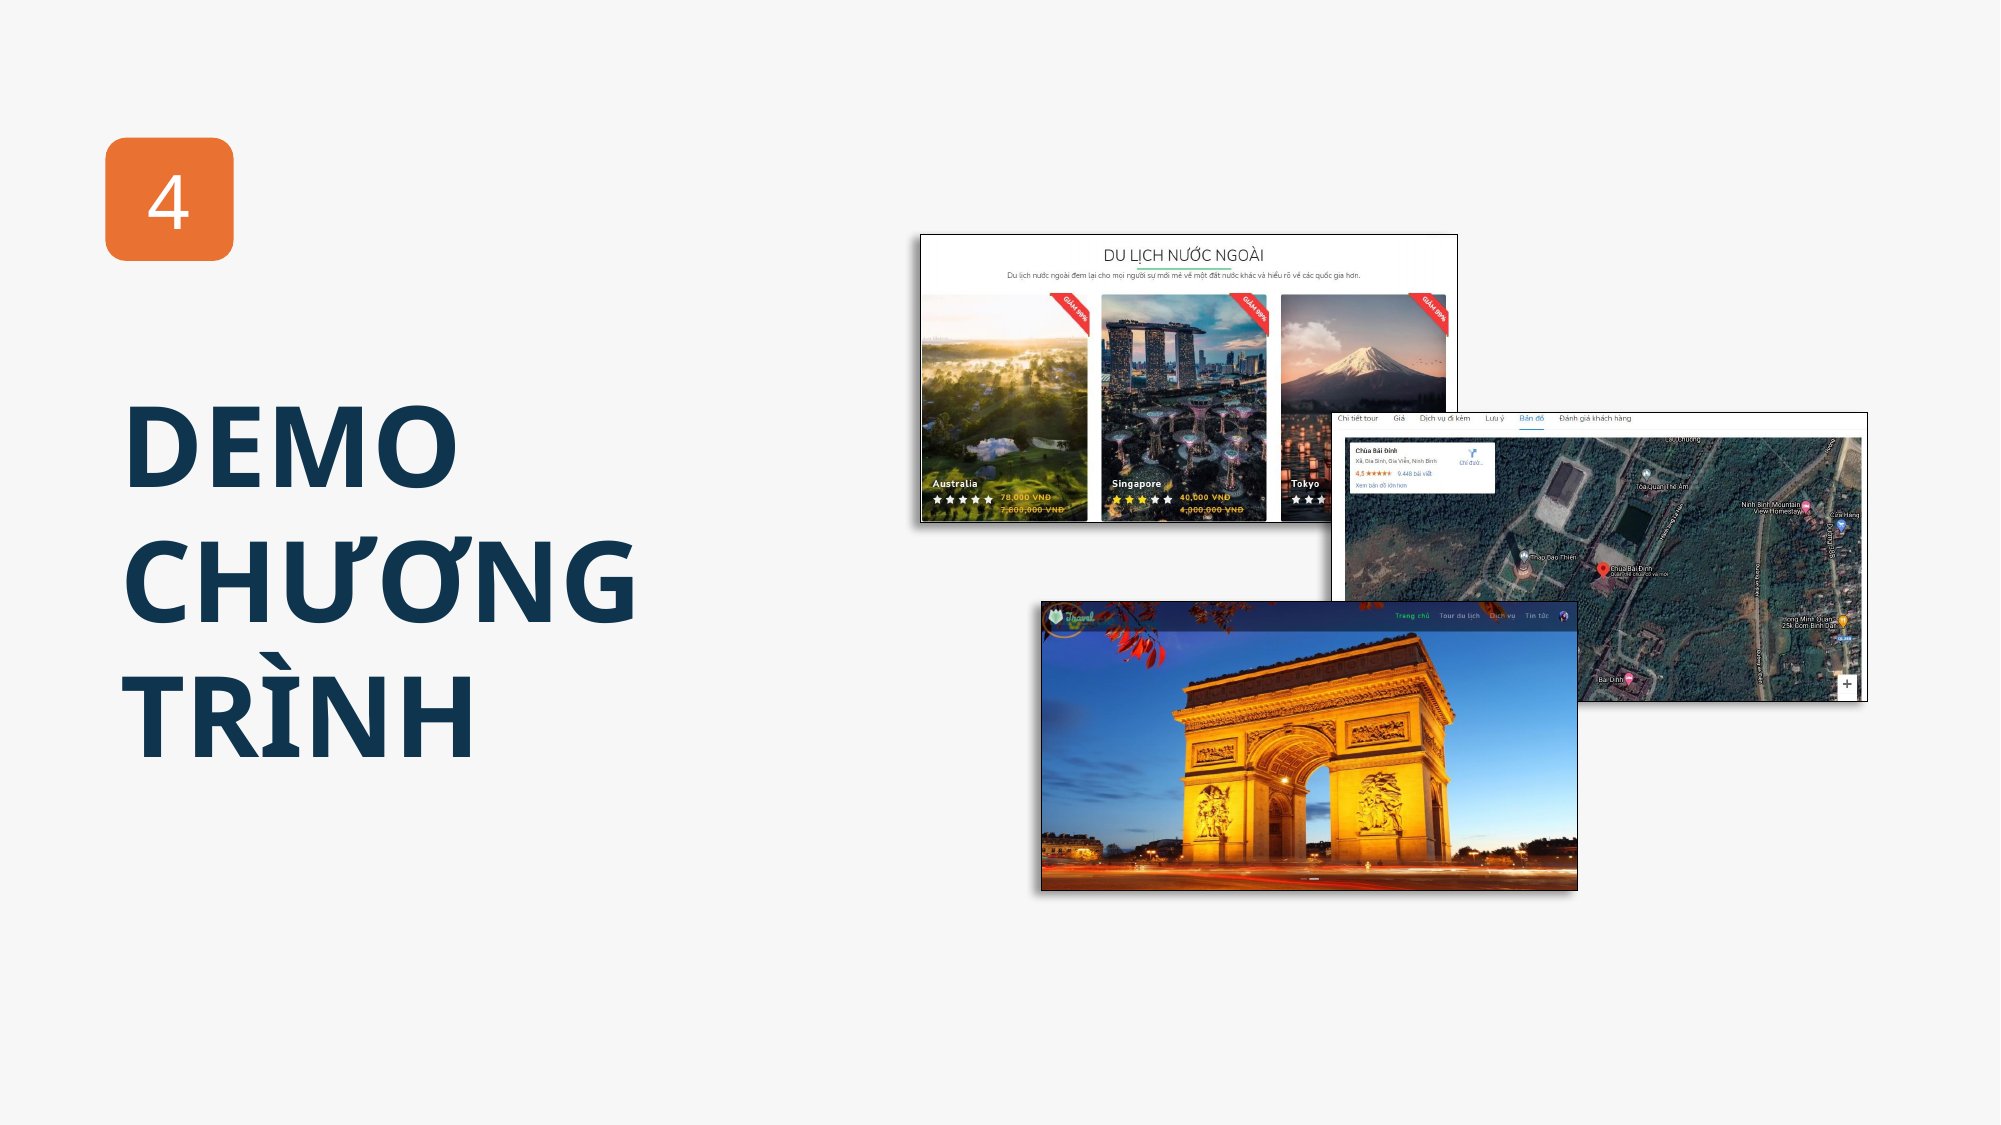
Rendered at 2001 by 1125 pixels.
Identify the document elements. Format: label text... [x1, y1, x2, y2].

text_box DEMO CHƯƠNG TRÌNH [105, 368, 704, 788]
text_box 4 [103, 136, 236, 263]
picture [920, 233, 1869, 892]
